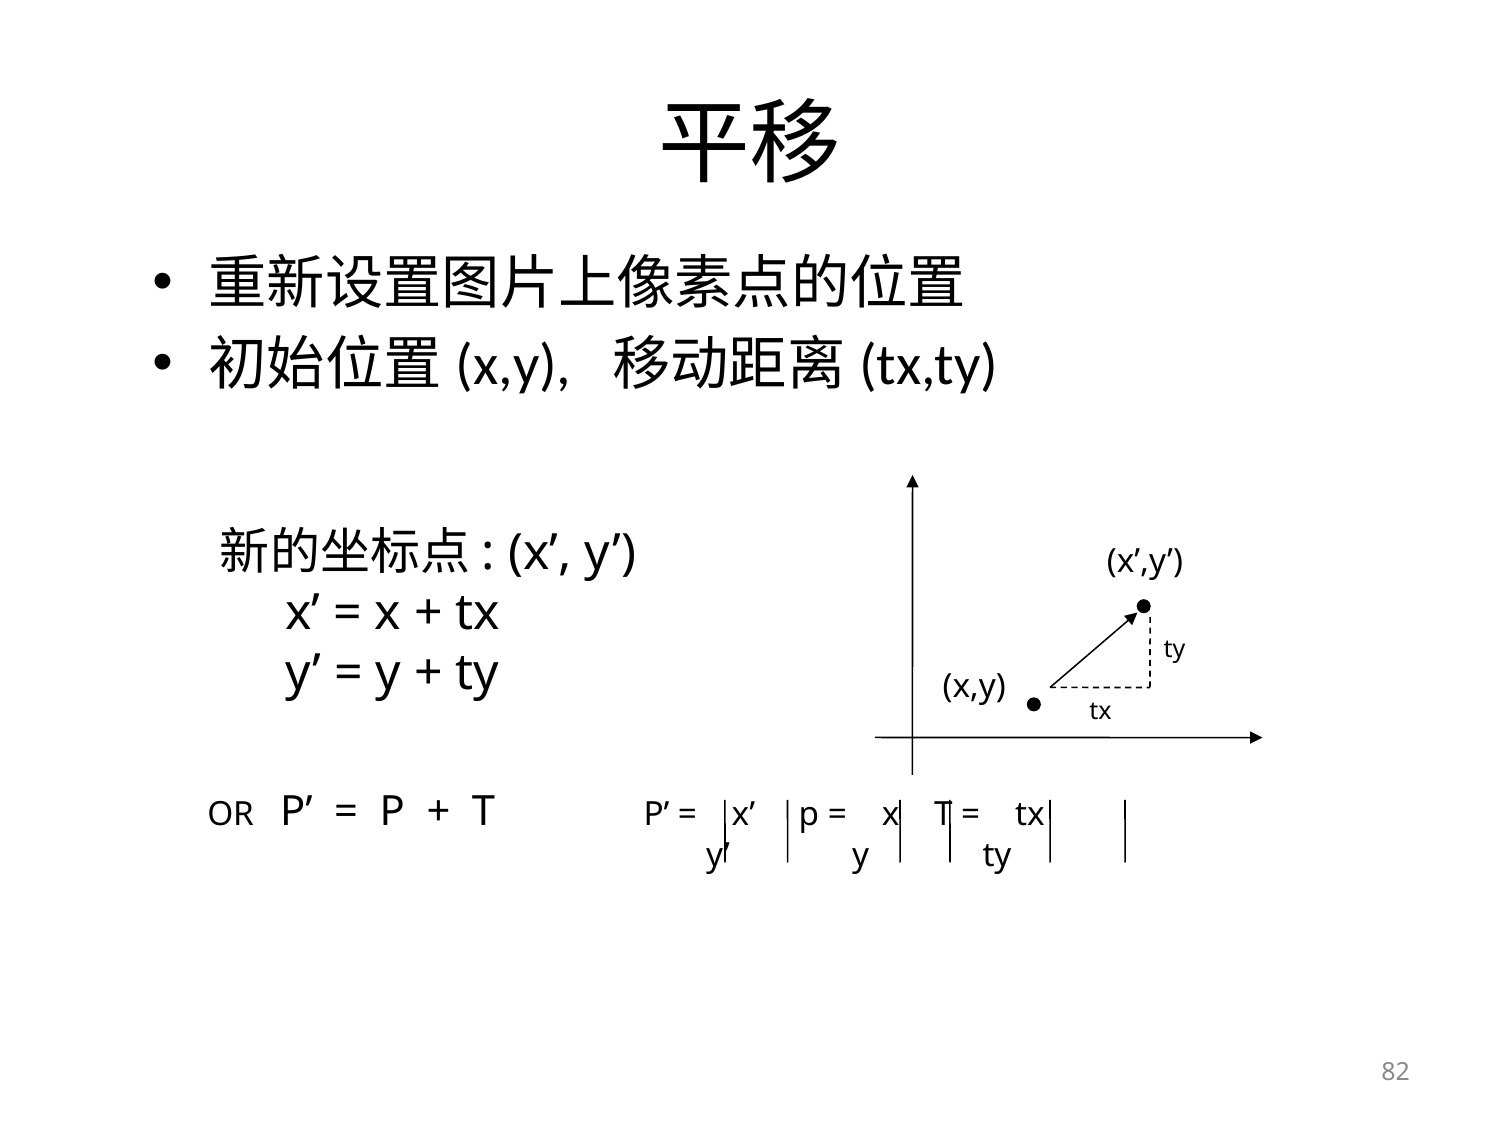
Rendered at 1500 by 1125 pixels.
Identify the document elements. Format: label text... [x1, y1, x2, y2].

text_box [1049, 531, 1202, 688]
text_box OR P’ = P + T P’ = x’ p = x T = tx y’ y ty [192, 776, 1061, 881]
text_box 新的坐标点: (x’, y’) x’ = x + tx y’ = y + ty [205, 512, 665, 708]
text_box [924, 657, 1041, 713]
title 平移 [75, 45, 1425, 233]
text_box [906, 474, 919, 775]
text_box tx [1074, 696, 1127, 733]
list 重新设置图片上像素点的位置 初始位置(x,y), 移动距离(tx,ty) [137, 237, 1413, 913]
text_box [913, 731, 1263, 744]
slide_number 82 [1074, 1042, 1425, 1103]
